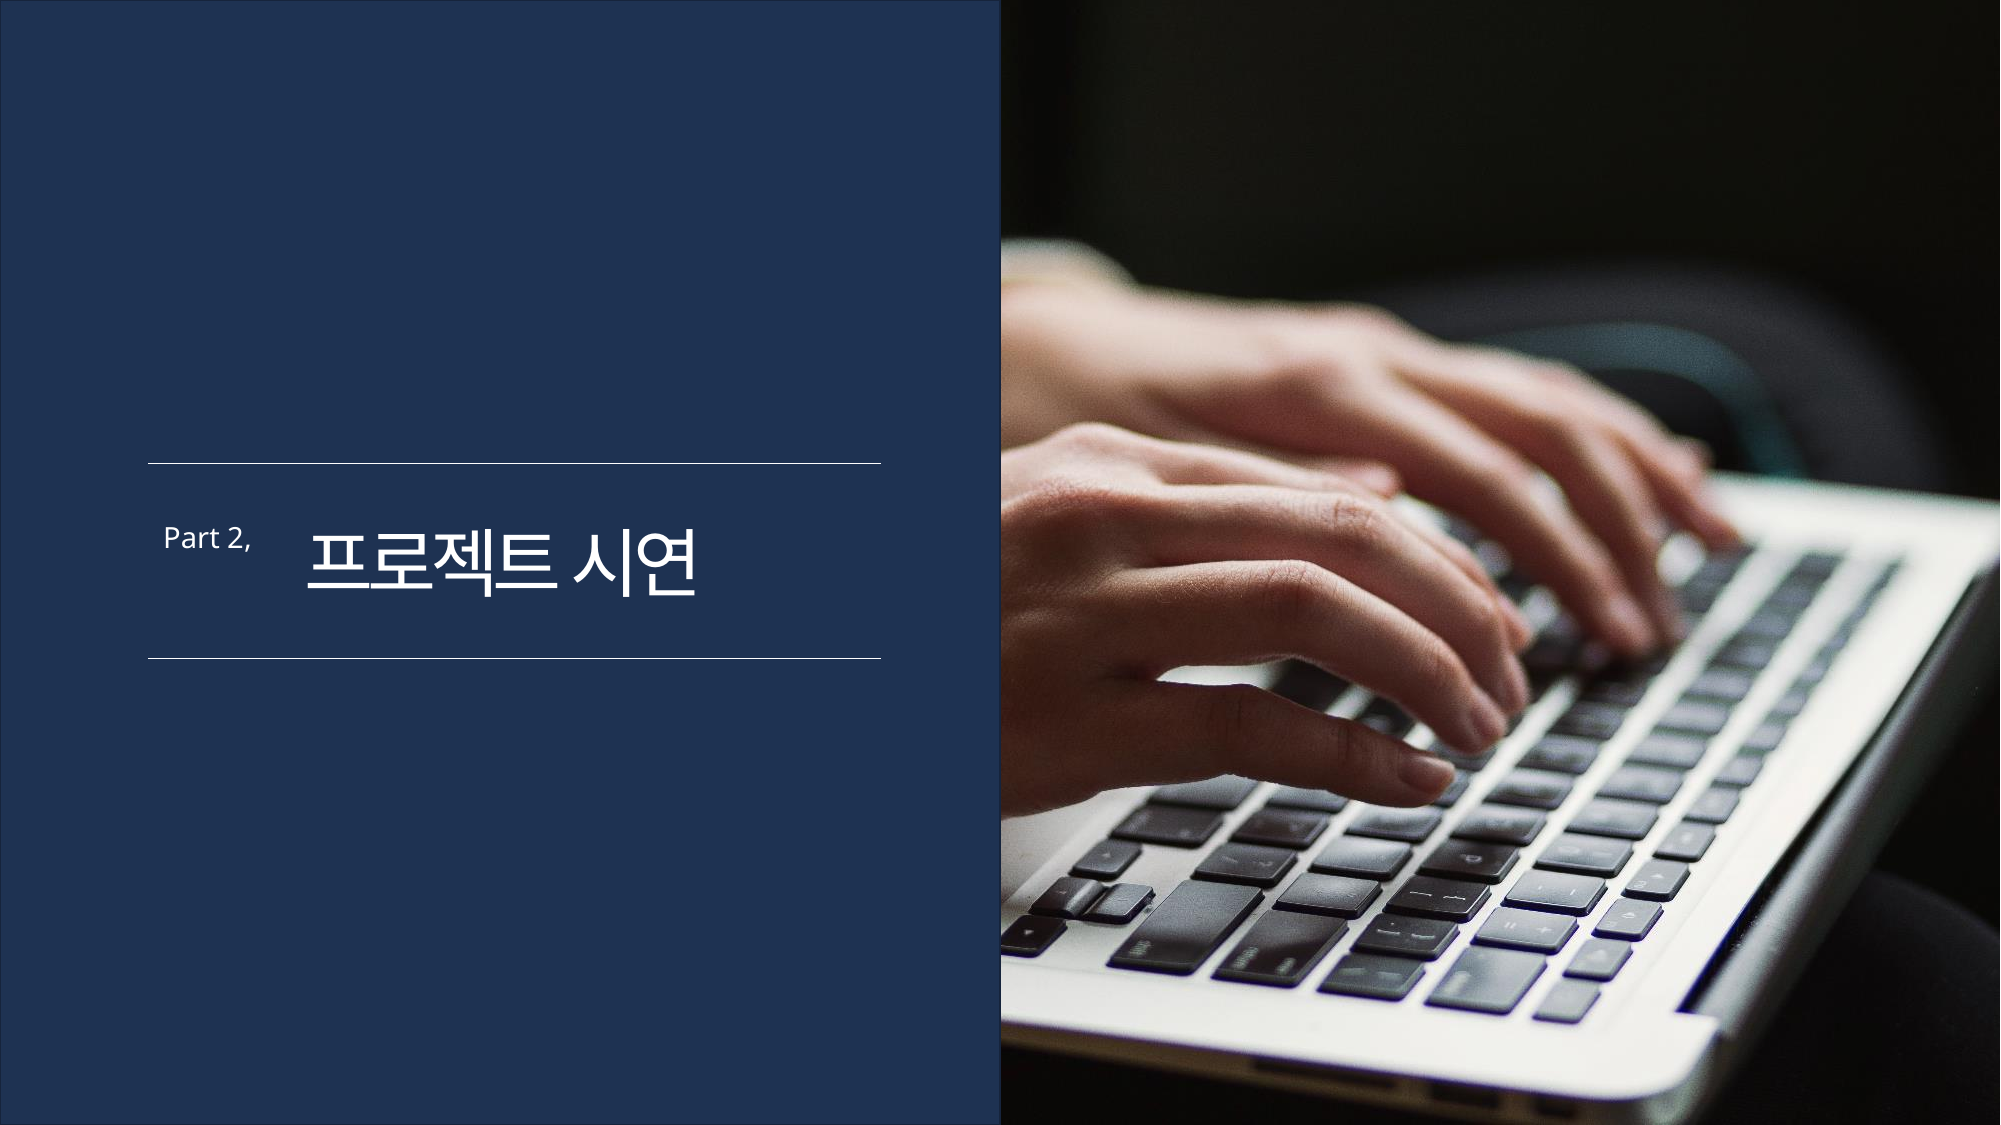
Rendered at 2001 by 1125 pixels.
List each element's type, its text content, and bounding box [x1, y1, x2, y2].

picture [569, 0, 2000, 1125]
text_box Part 2, [148, 511, 275, 562]
text_box [0, 0, 569, 1125]
text_box 프로젝트 시연 [290, 509, 569, 615]
